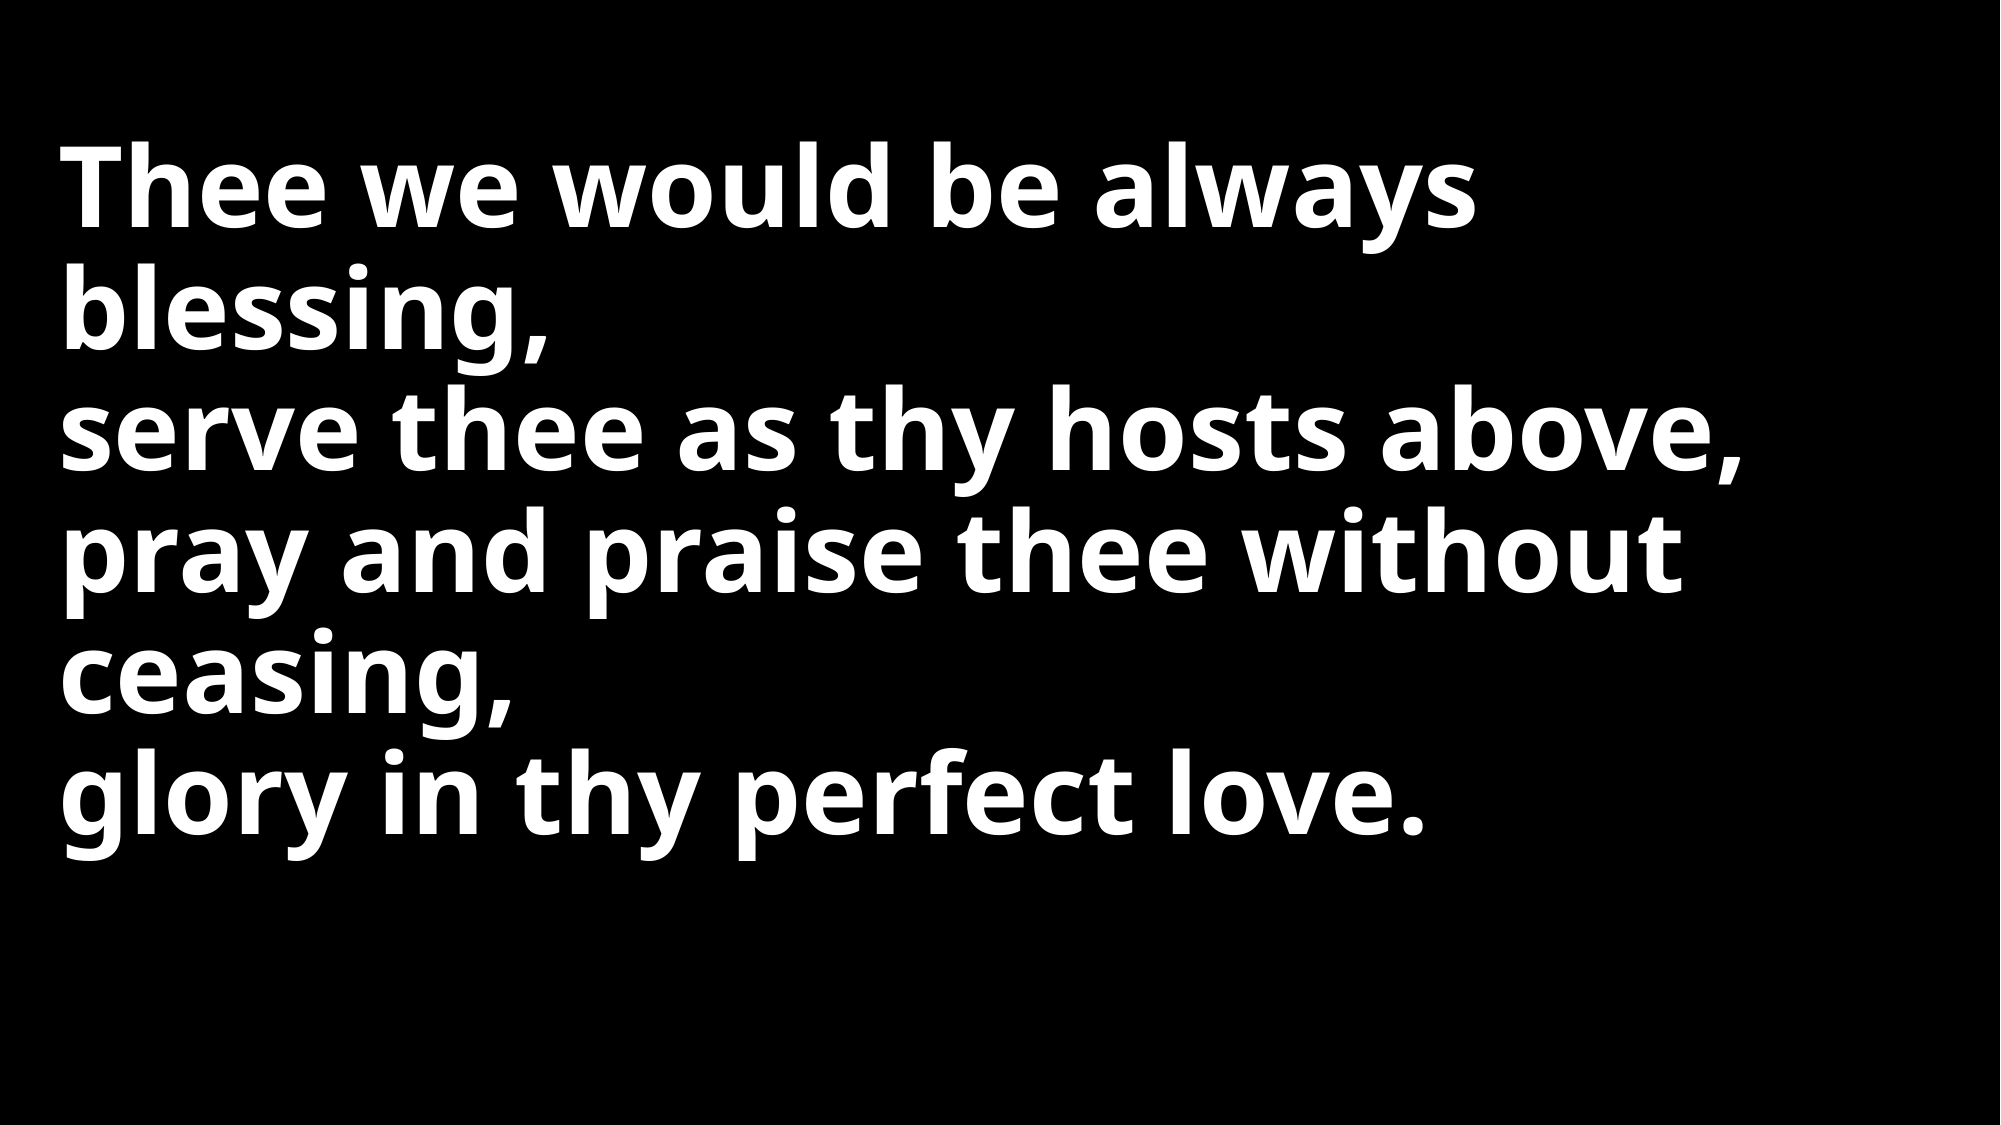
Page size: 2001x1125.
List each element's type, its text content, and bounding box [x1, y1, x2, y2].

title Thee we would be always blessing, serve thee as thy hosts above, pray and praise thee without ceasing, glory in thy perfect love. [50, 69, 1950, 1056]
